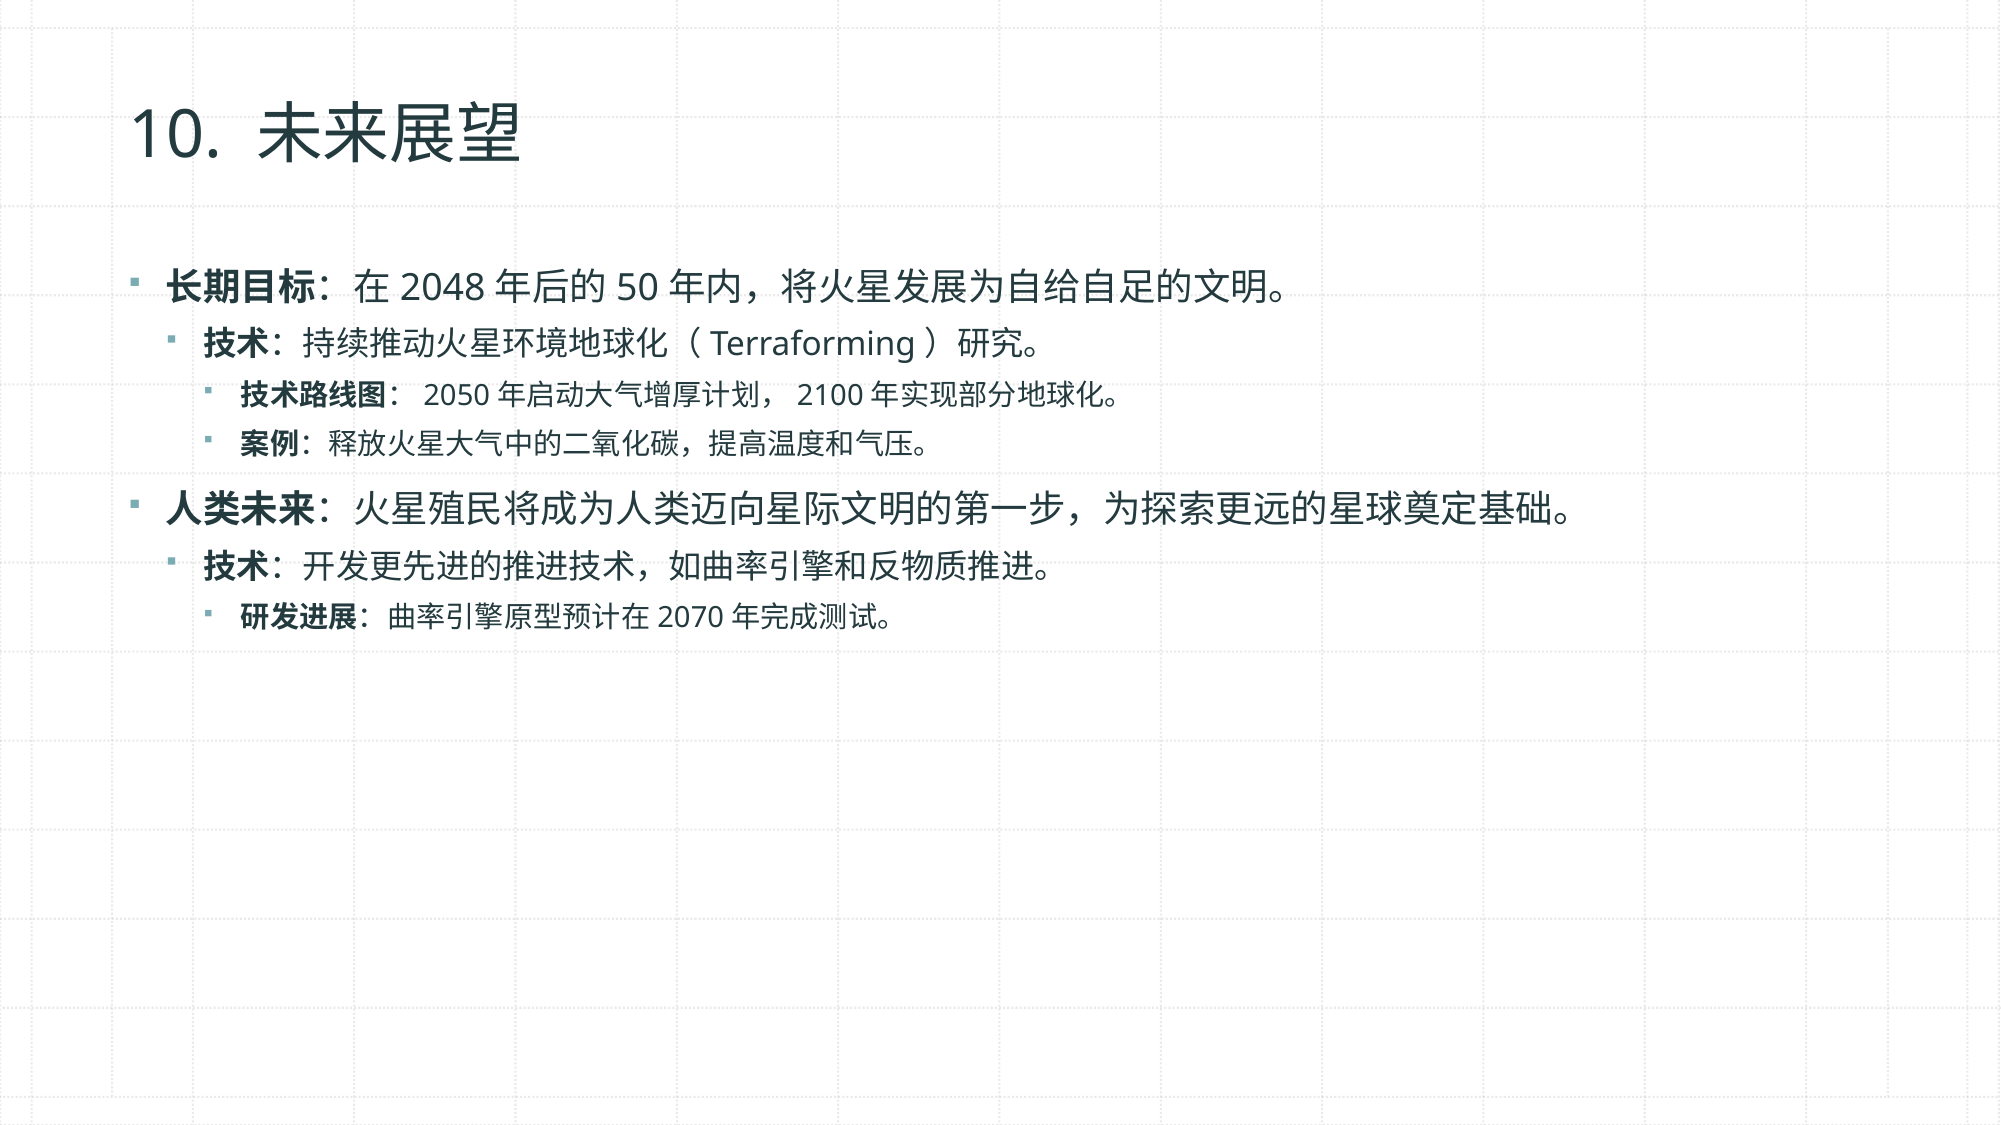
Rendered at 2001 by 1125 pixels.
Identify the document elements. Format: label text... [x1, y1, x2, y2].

list 长期目标：在2048年后的50年内，将火星发展为自给自足的文明。 技术：持续推动火星环境地球化（Terraforming）研究。 技术路线图：2050年启动大气增厚计划，2100年实现部分地球化。 案例：释放火星大气中的二氧化碳，提高温度和气压。 人类未来：火星殖民将成为人类迈向星际文明的第一步，为探索更远的星球奠定基础。 技术：开发更先进的推进技术，如曲率引擎和反物质推进。 研发进展：曲率引擎原型预计在2070年完成测试。 [113, 251, 1808, 969]
title 10. 未来展望 [113, 64, 1808, 179]
